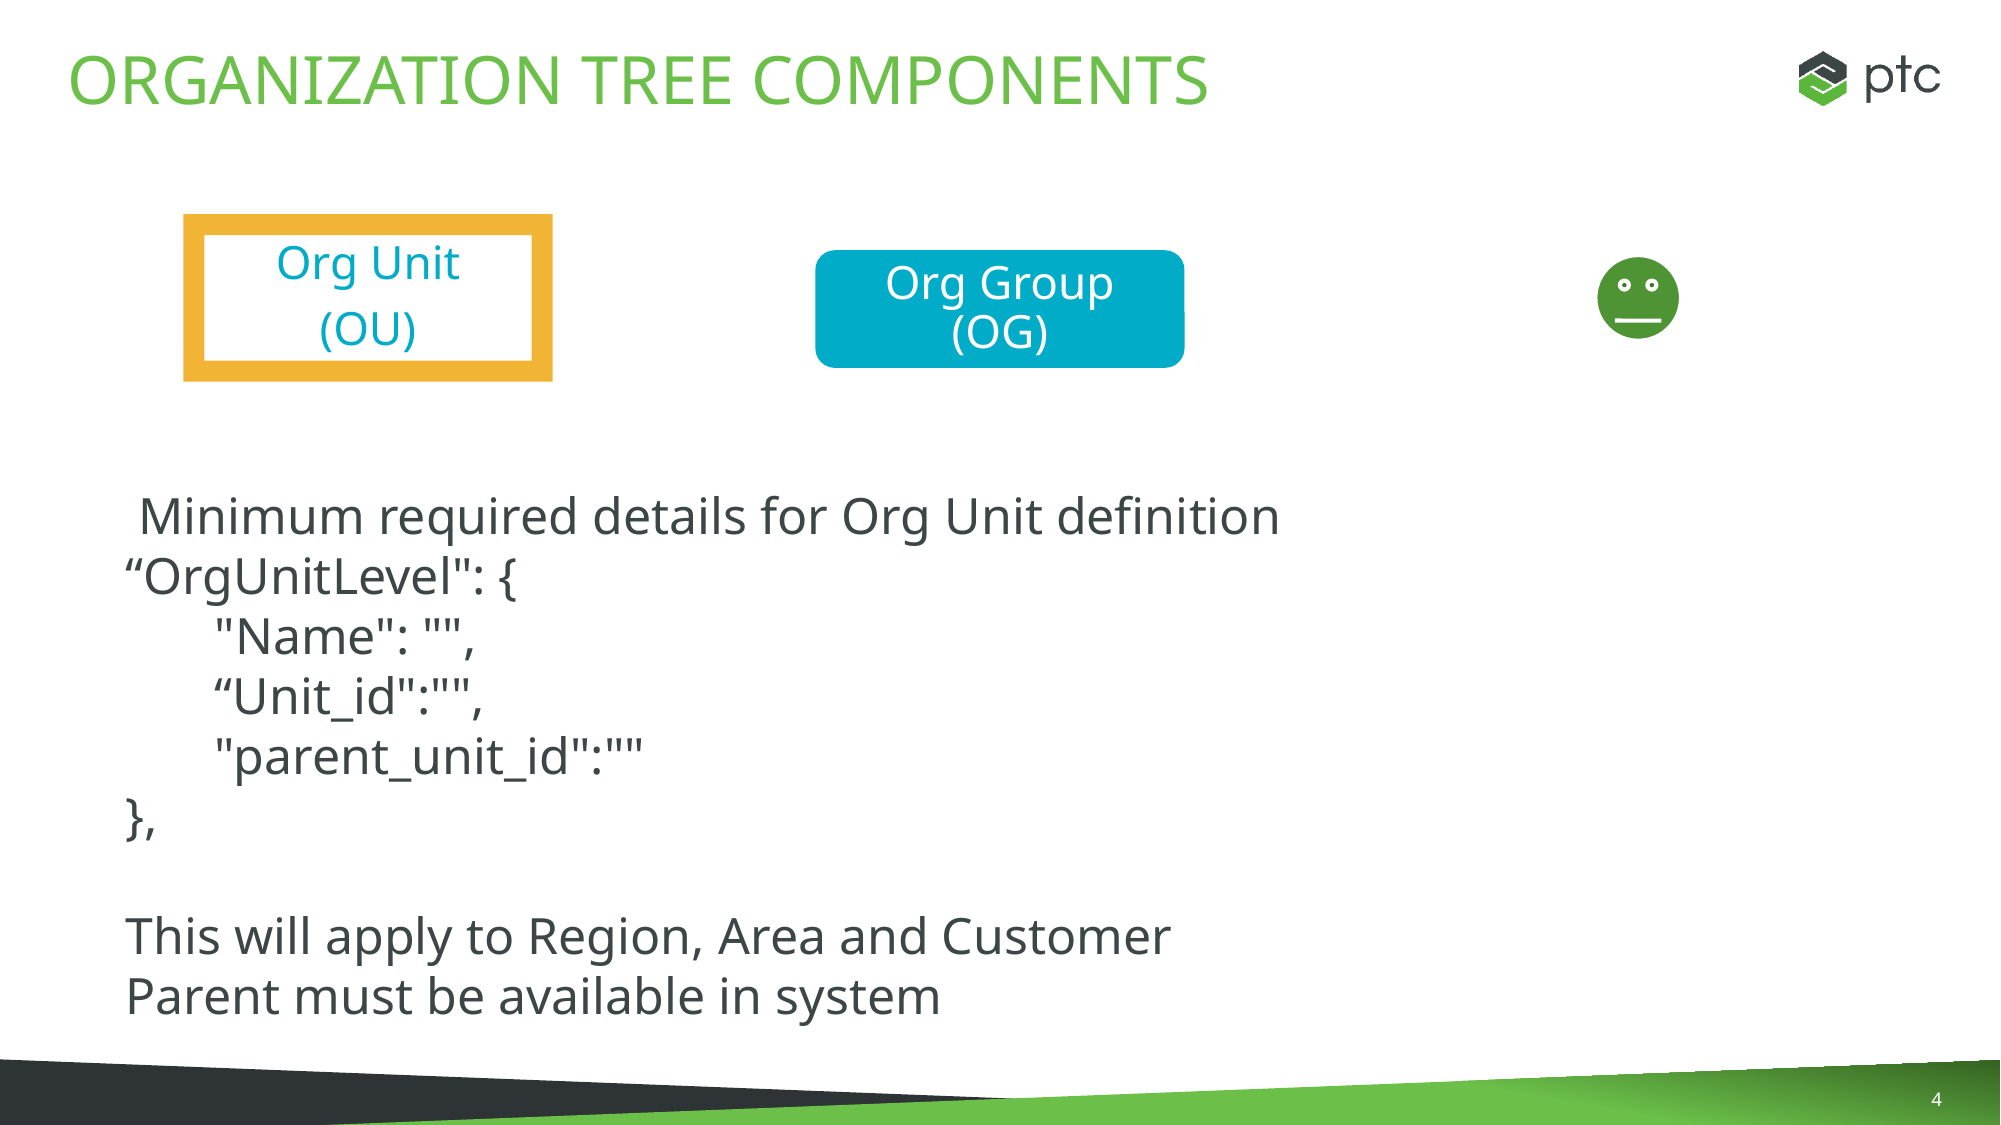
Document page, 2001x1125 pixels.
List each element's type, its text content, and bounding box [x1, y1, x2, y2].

title Organization tree components [67, 57, 1751, 114]
text_box Minimum required details for Org Unit definition “OrgUnitLevel": { "Name": "", “Unit_id":"", "parent_unit_id":"" }, This will apply to Region, Area and Customer Parent must be available in system [110, 476, 1870, 1032]
text_box Org Unit (OU) [181, 212, 555, 384]
picture [1799, 51, 1940, 106]
text_box Org Group (OG) [813, 248, 1187, 371]
text_box [1593, 252, 1684, 343]
